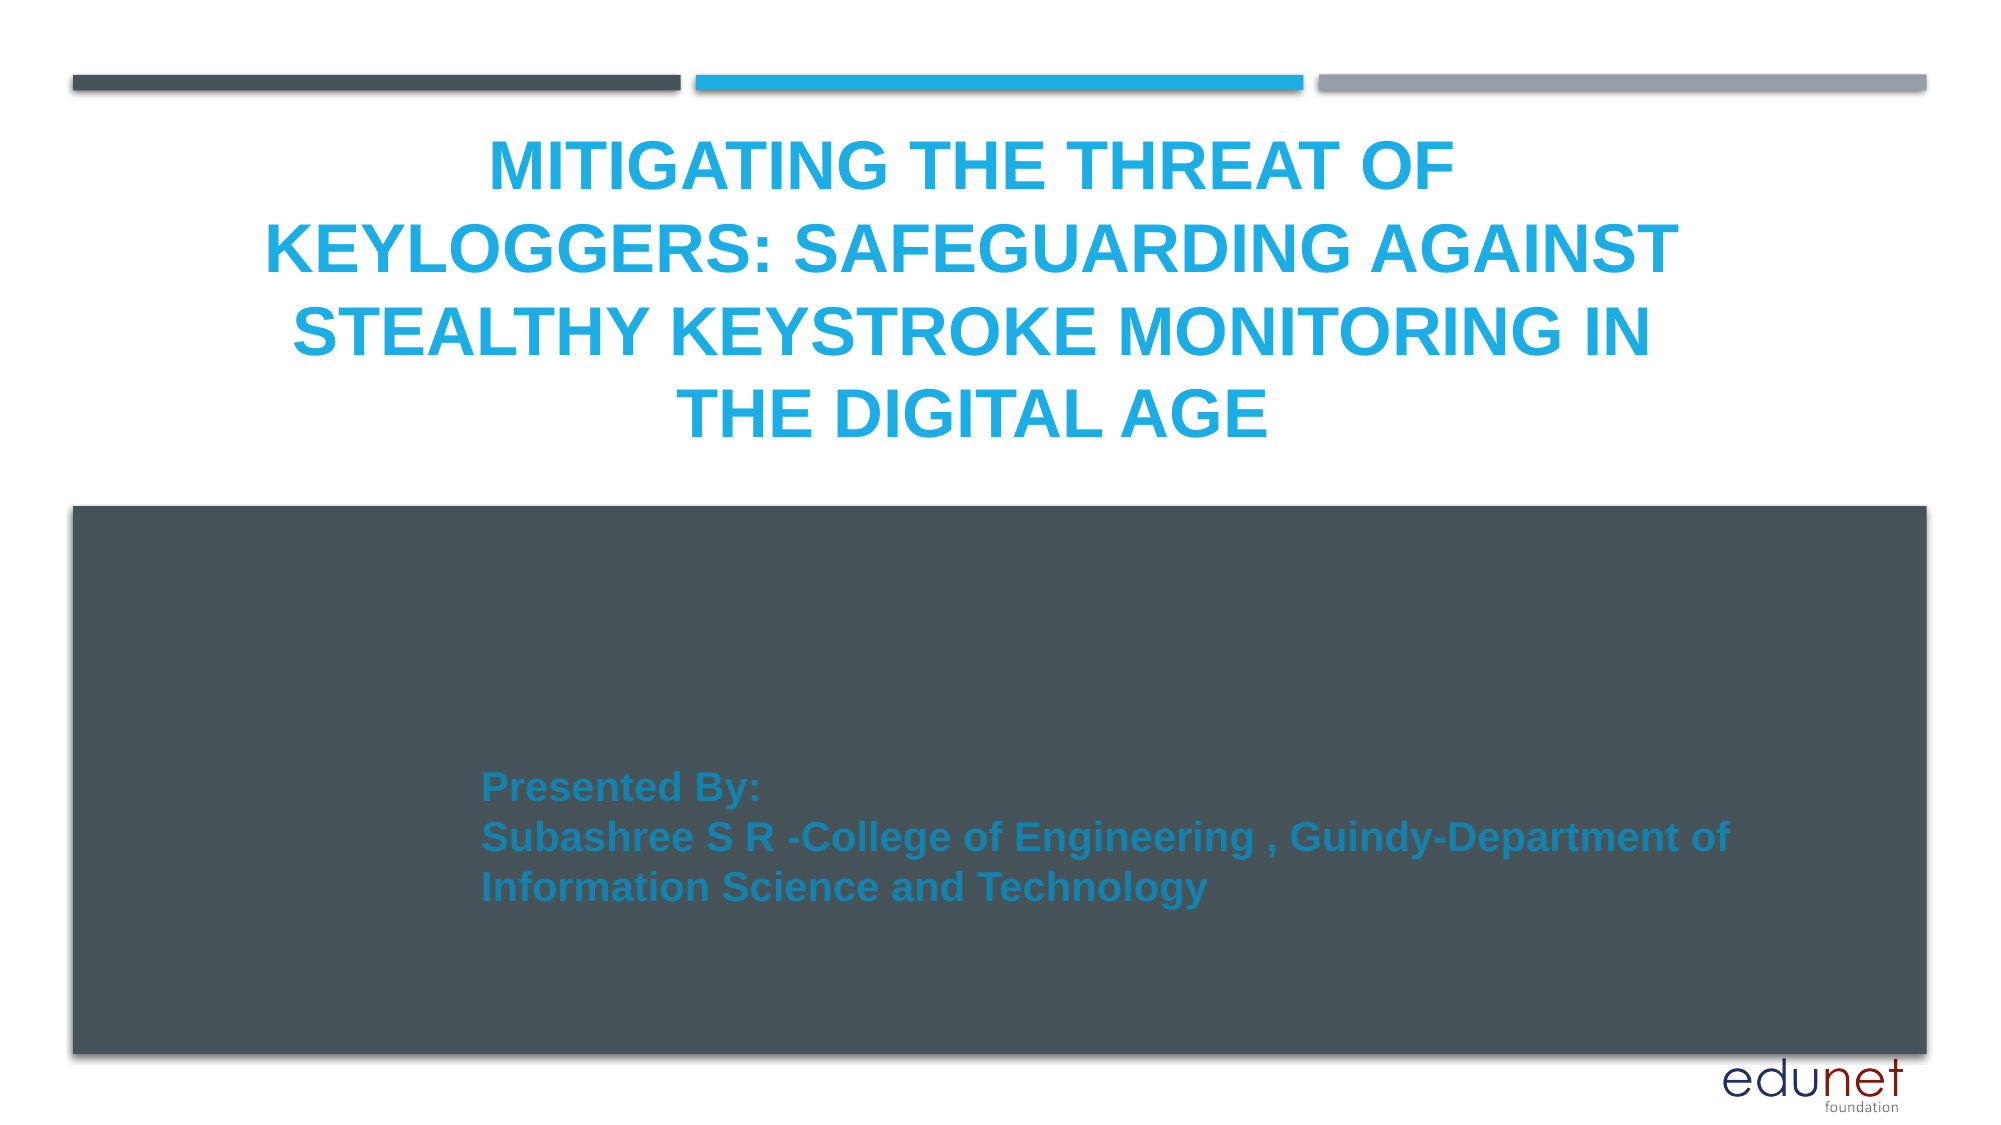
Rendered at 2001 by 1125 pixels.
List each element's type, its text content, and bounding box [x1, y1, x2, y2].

picture [1719, 1056, 1905, 1116]
text_box Presented By: Subashree S R -College of Engineering , Guindy-Department of Information Science and Technology [466, 752, 1821, 918]
title Mitigating the Threat of Keyloggers: Safeguarding Against Stealthy Keystroke Monitoring in the Digital Age [222, 112, 1723, 460]
